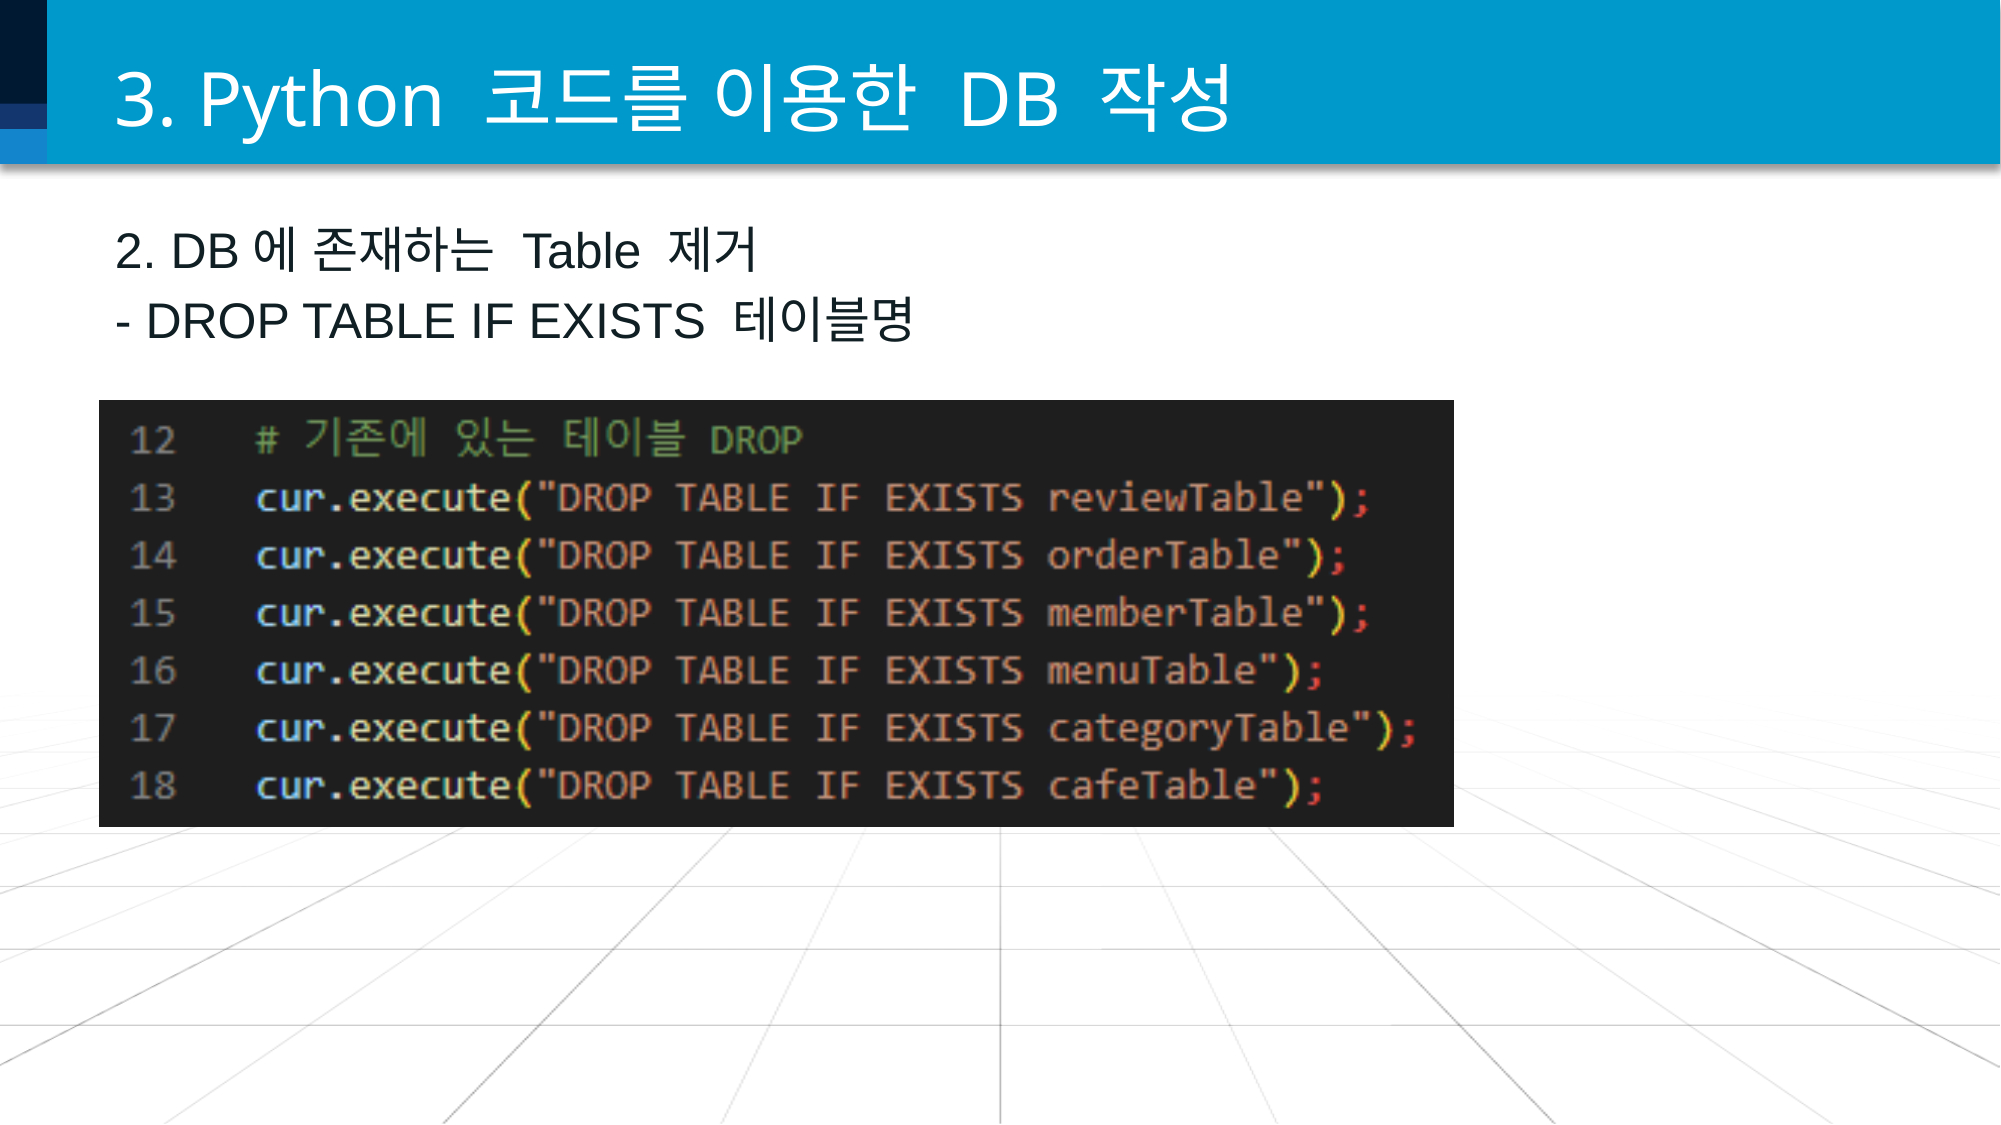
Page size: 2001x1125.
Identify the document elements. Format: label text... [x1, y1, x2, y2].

picture [99, 400, 1454, 827]
list 2. DB에 존재하는 Table 제거 - DROP TABLE IF EXISTS 테이블명 [99, 210, 1900, 1017]
title 3. Python 코드를 이용한 DB 작성 [99, 31, 1900, 163]
